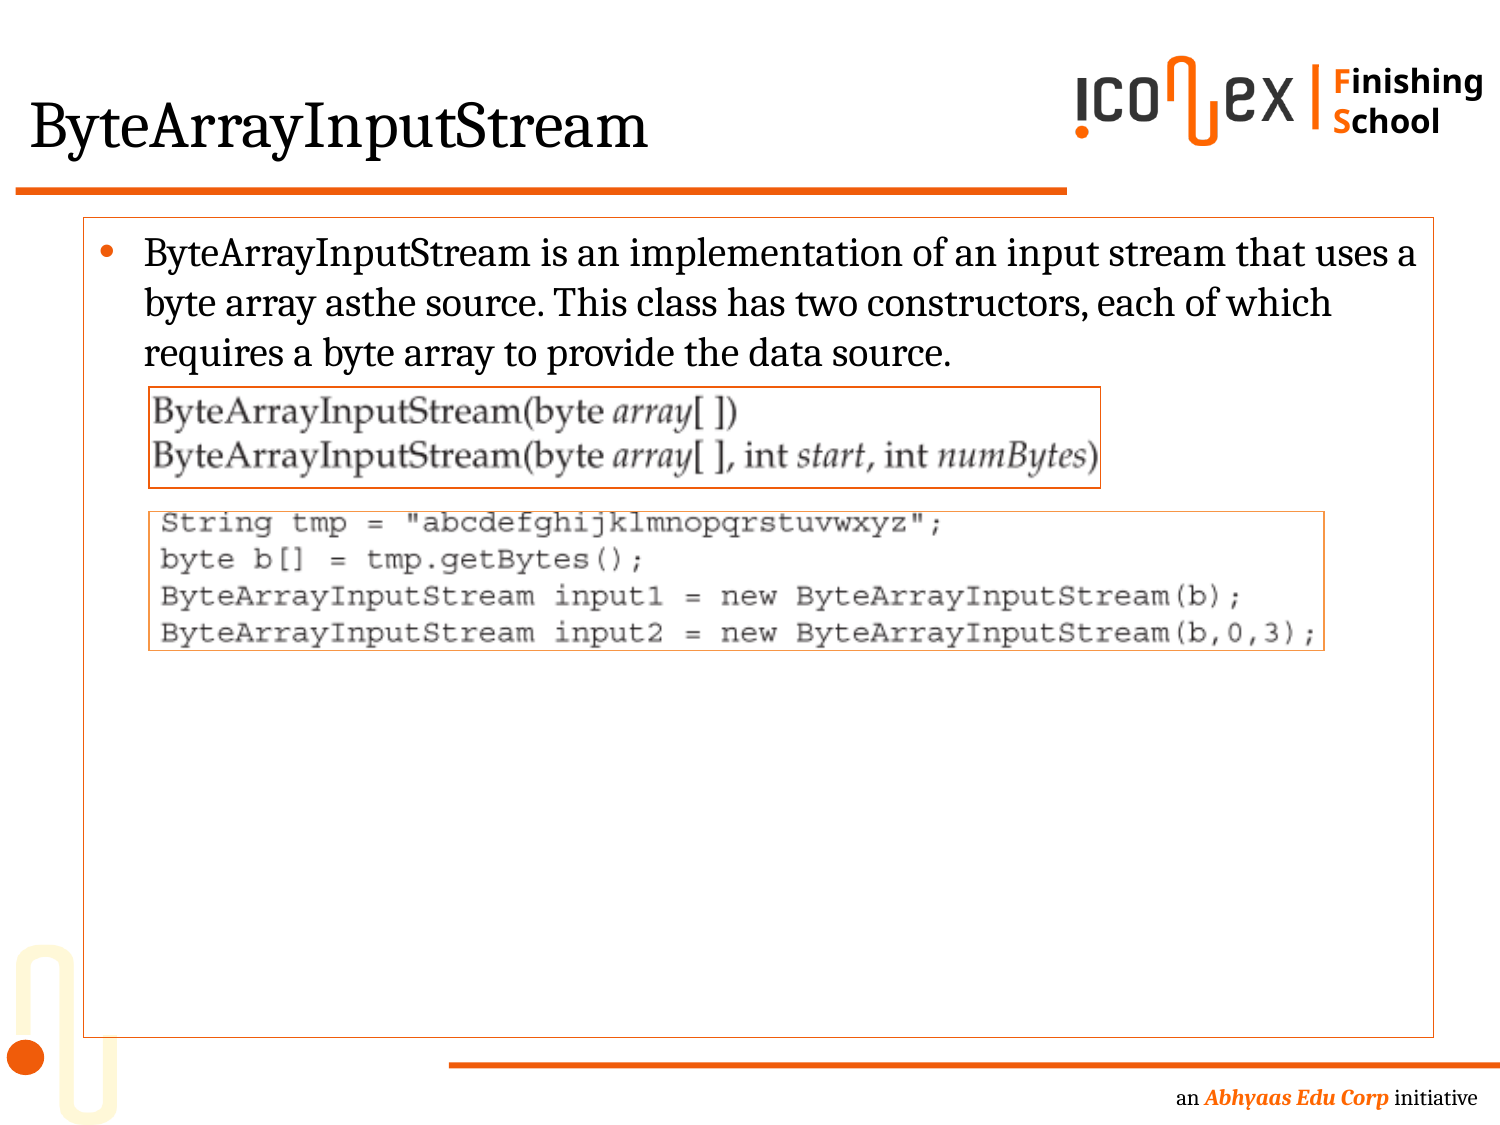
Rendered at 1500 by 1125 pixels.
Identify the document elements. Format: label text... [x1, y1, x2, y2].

picture [149, 512, 1324, 651]
picture [149, 387, 1101, 488]
title ByteArrayInputStream [14, 27, 1024, 215]
list ByteArrayInputStream is an implementation of an input stream that uses a byte array asthe source. This class has two constructors, each of which requires a byte array to provide the data source. [83, 217, 1434, 1038]
picture [1073, 53, 1294, 146]
